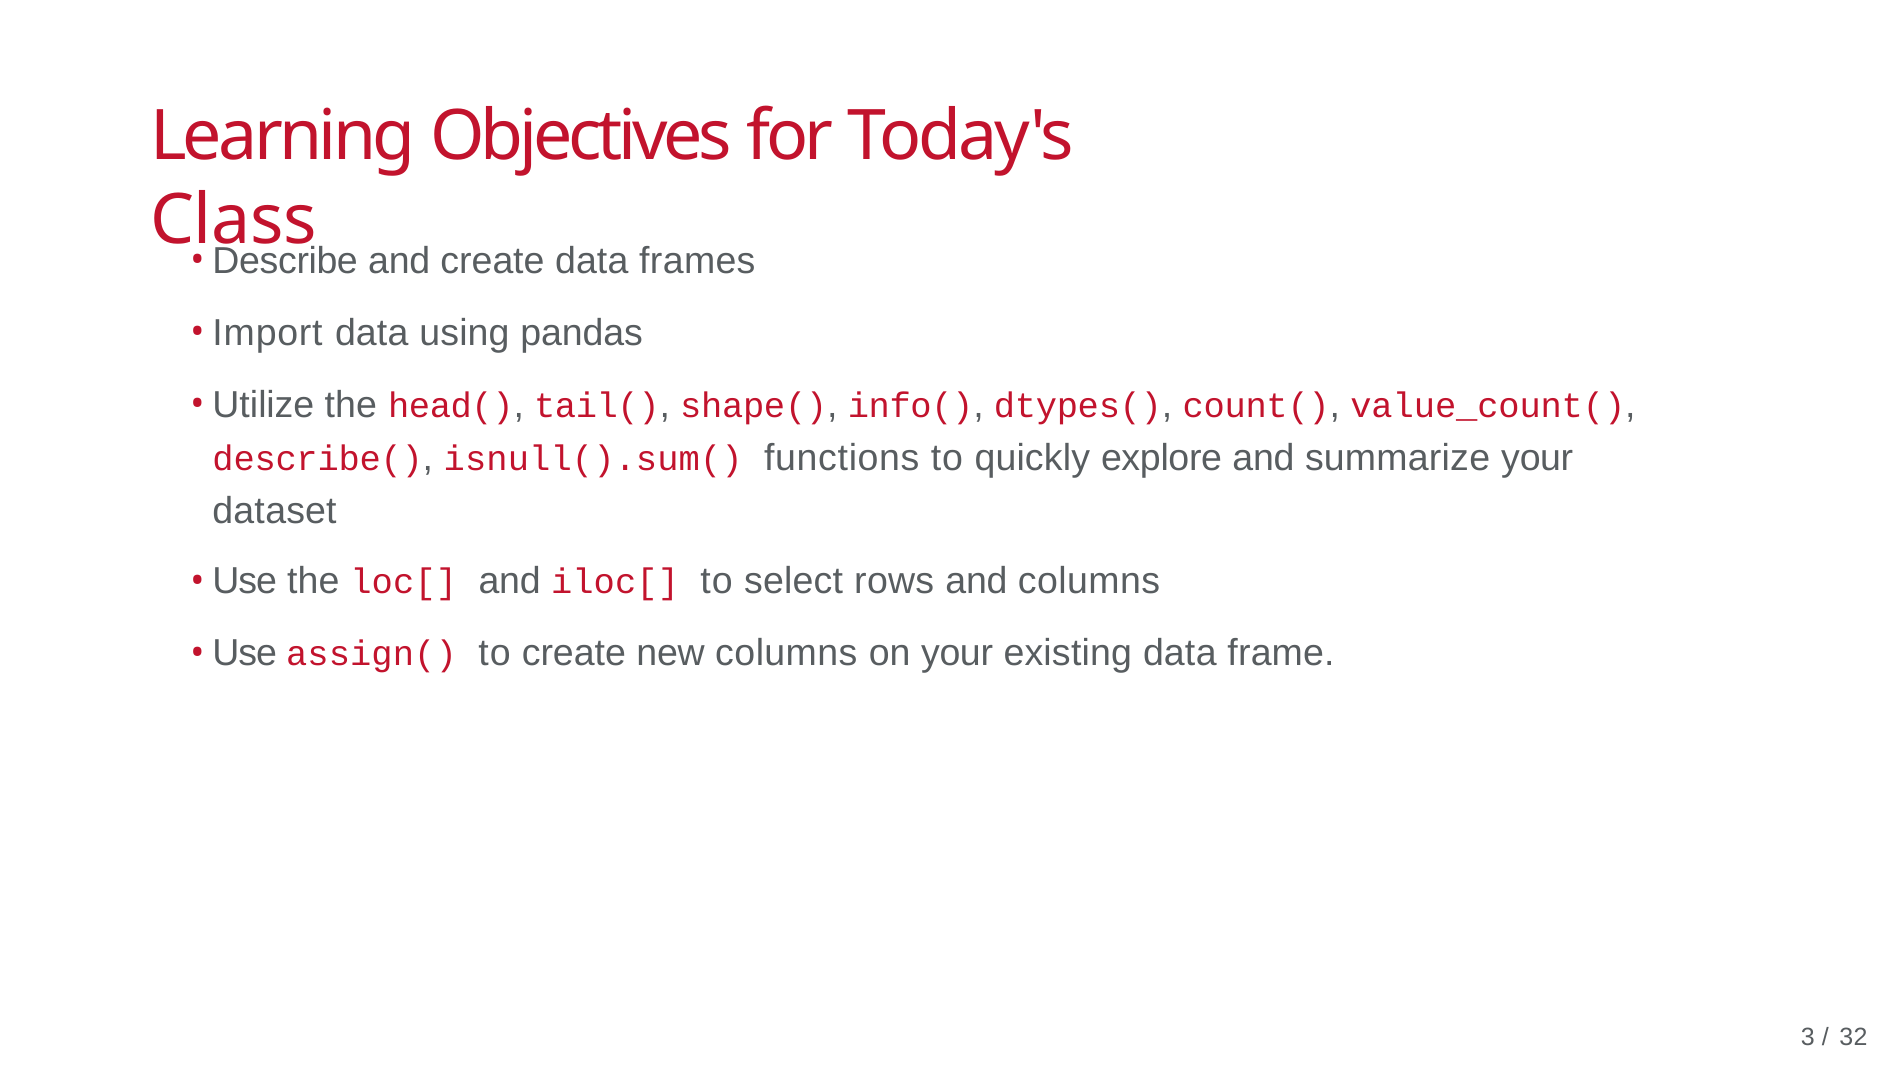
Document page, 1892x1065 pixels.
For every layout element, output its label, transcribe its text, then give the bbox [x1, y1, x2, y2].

text_box Describe and create data frames Import data using pandas Utilize the head(), tail(), shape(), info(), dtypes(), count(), value_count(), describe(), isnull().sum() functions to quickly explore and summarize your dataset Use the loc[] and iloc[] to select rows and columns Use assign() to create new columns on your existing data frame. [188, 233, 1695, 673]
slide_number 2 / 32 [1780, 1020, 1868, 1065]
title Learning Objectives for Today's Class [147, 86, 1187, 268]
